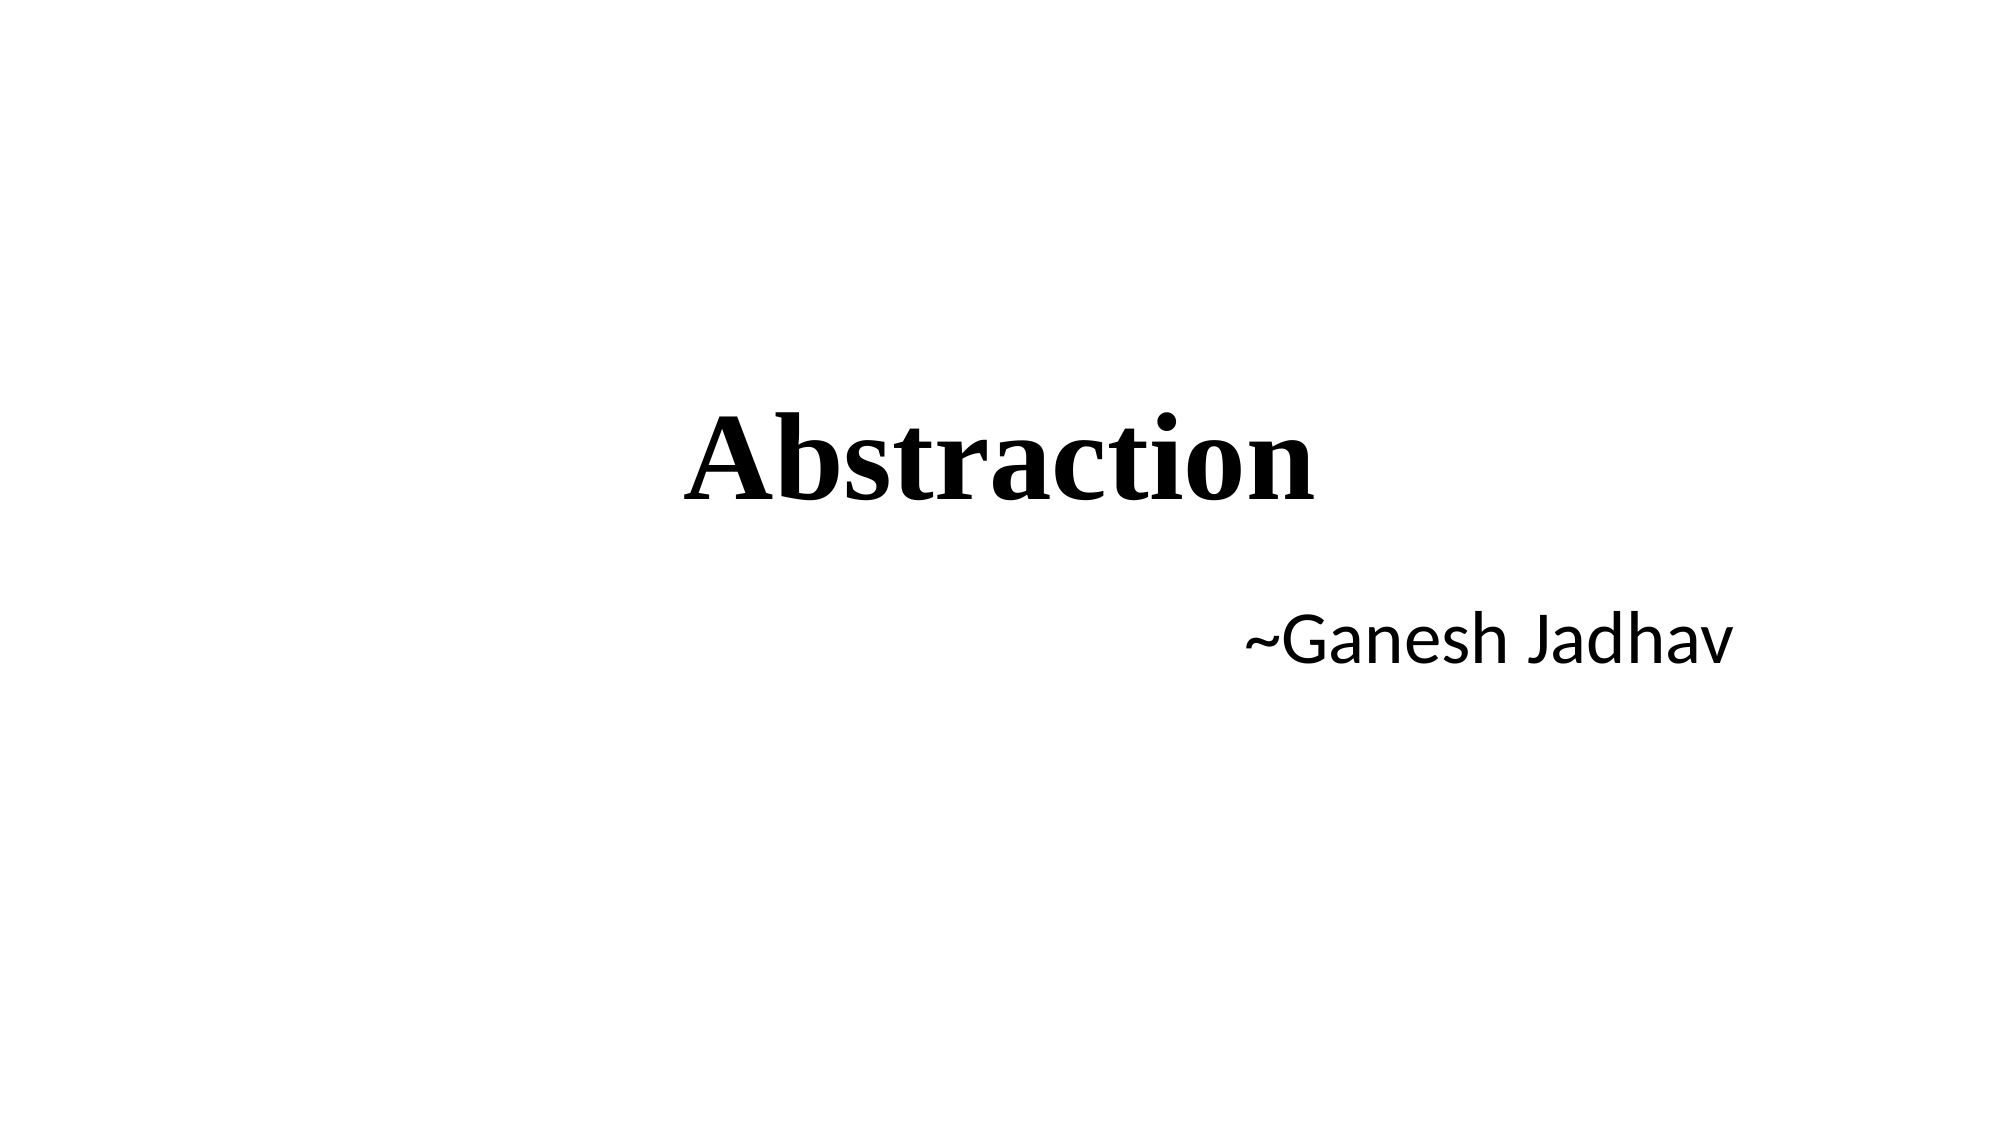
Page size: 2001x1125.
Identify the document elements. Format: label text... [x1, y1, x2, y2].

subtitle ~Ganesh Jadhav [249, 590, 1750, 863]
title Abstraction [249, 142, 1750, 535]
